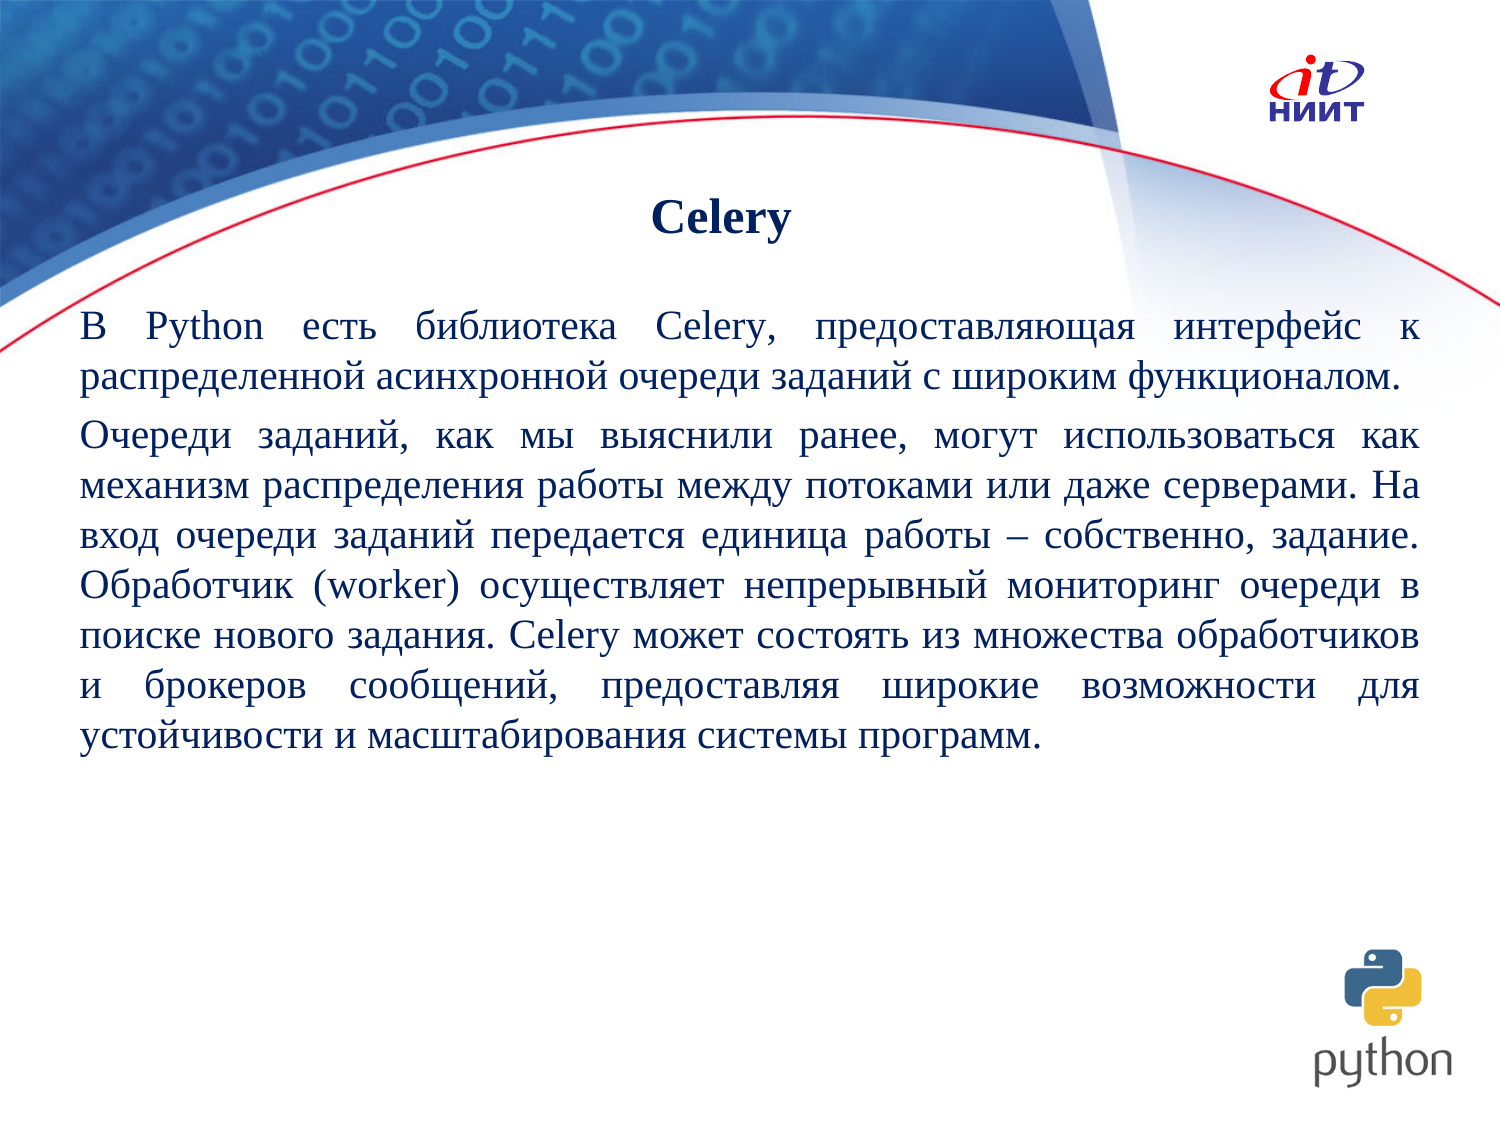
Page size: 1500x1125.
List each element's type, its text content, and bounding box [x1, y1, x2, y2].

picture [0, 0, 1500, 1125]
title Celery [277, 172, 1165, 255]
text_box В Python есть библиотека Celery, предоставляющая интерфейс к распределенной асинхронной очереди заданий с широким функционалом. Очереди заданий, как мы выяснили ранее, могут использоваться как механизм распределения работы между потоками или даже серверами. На вход очереди заданий передается единица работы – собственно, задание. Обработчик (worker) осуществляет непрерывный мониторинг очереди в поиске нового задания. Celery может состоять из множества обработчиков и брокеров сообщений, предоставляя широкие возможности для устойчивости и масштабирования системы программ. [64, 290, 1436, 823]
